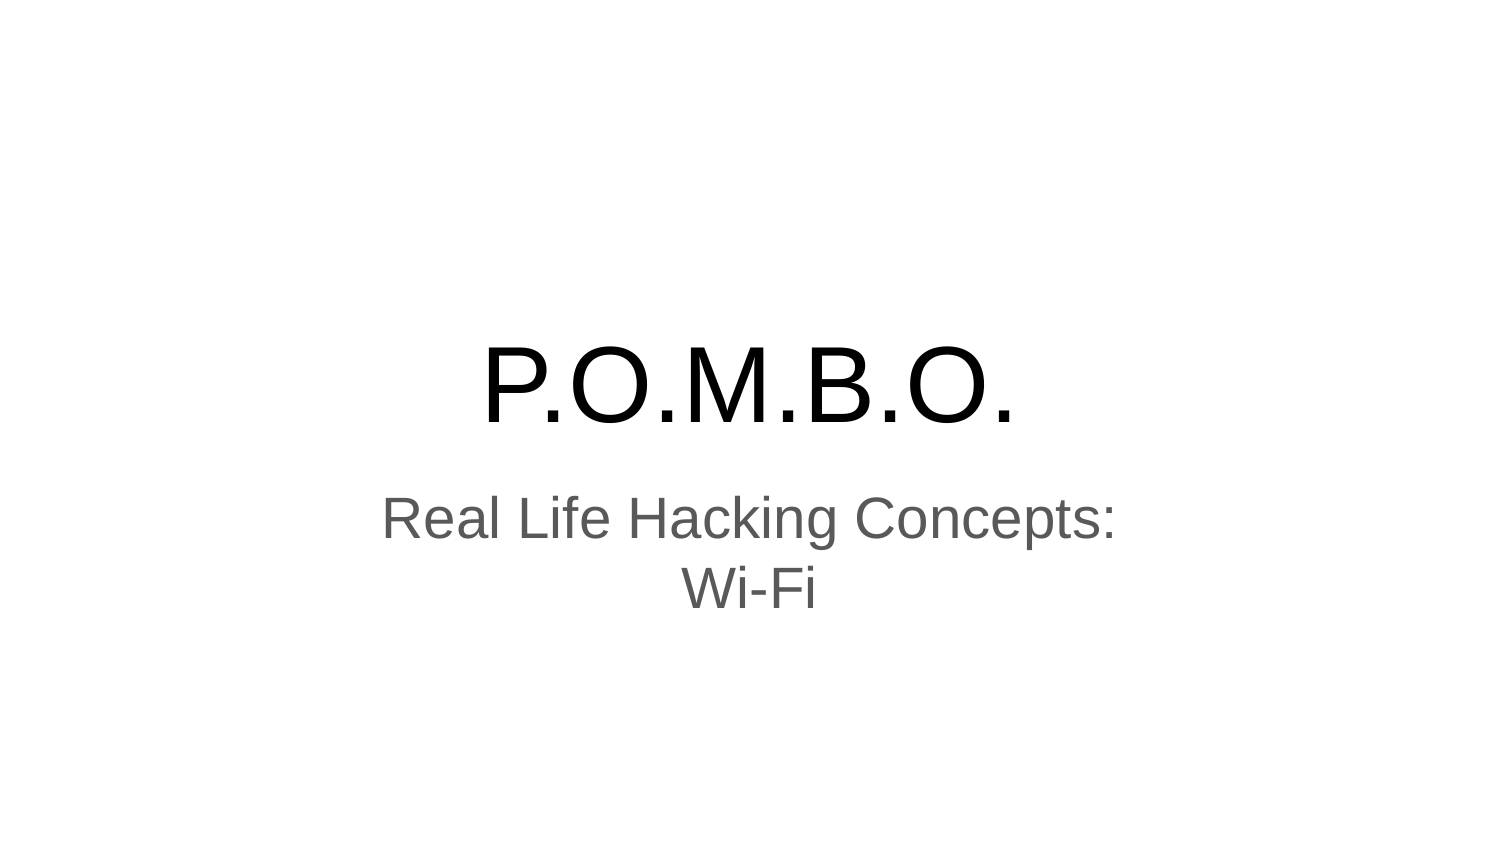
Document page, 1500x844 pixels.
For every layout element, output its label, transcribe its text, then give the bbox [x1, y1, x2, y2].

title P.O.M.B.O. [51, 122, 1449, 459]
subtitle Real Life Hacking Concepts: Wi-Fi [51, 464, 1449, 595]
